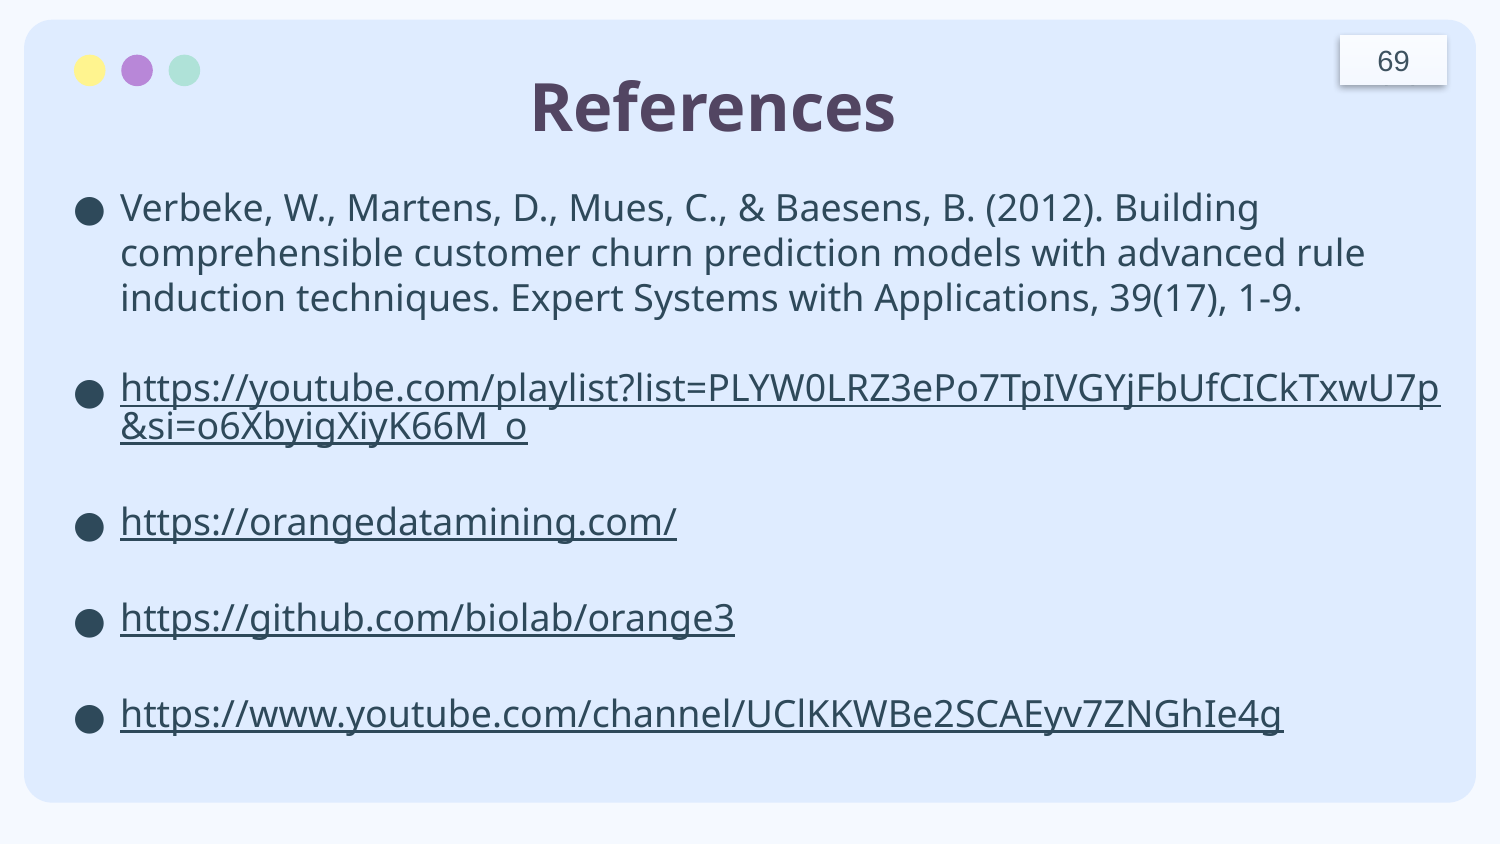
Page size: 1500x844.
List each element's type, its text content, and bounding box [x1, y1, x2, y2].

subtitle Verbeke, W., Martens, D., Mues, C., & Baesens, B. (2012). Building comprehensible customer churn prediction models with advanced rule induction techniques. Expert Systems with Applications, 39(17), 1-9. https://youtube.com/playlist?list=PLYW0LRZ3ePo7TpIVGYjFbUfCICkTxwU7p&si=o6XbyigXiyK66M_o https://orangedatamining.com/ https://github.com/biolab/orange3 https://www.youtube.com/channel/UClKKWBe2SCAEyv7ZNGhIe4g [58, 169, 1459, 771]
title References [81, 49, 1346, 144]
text_box 69 [1340, 35, 1447, 85]
